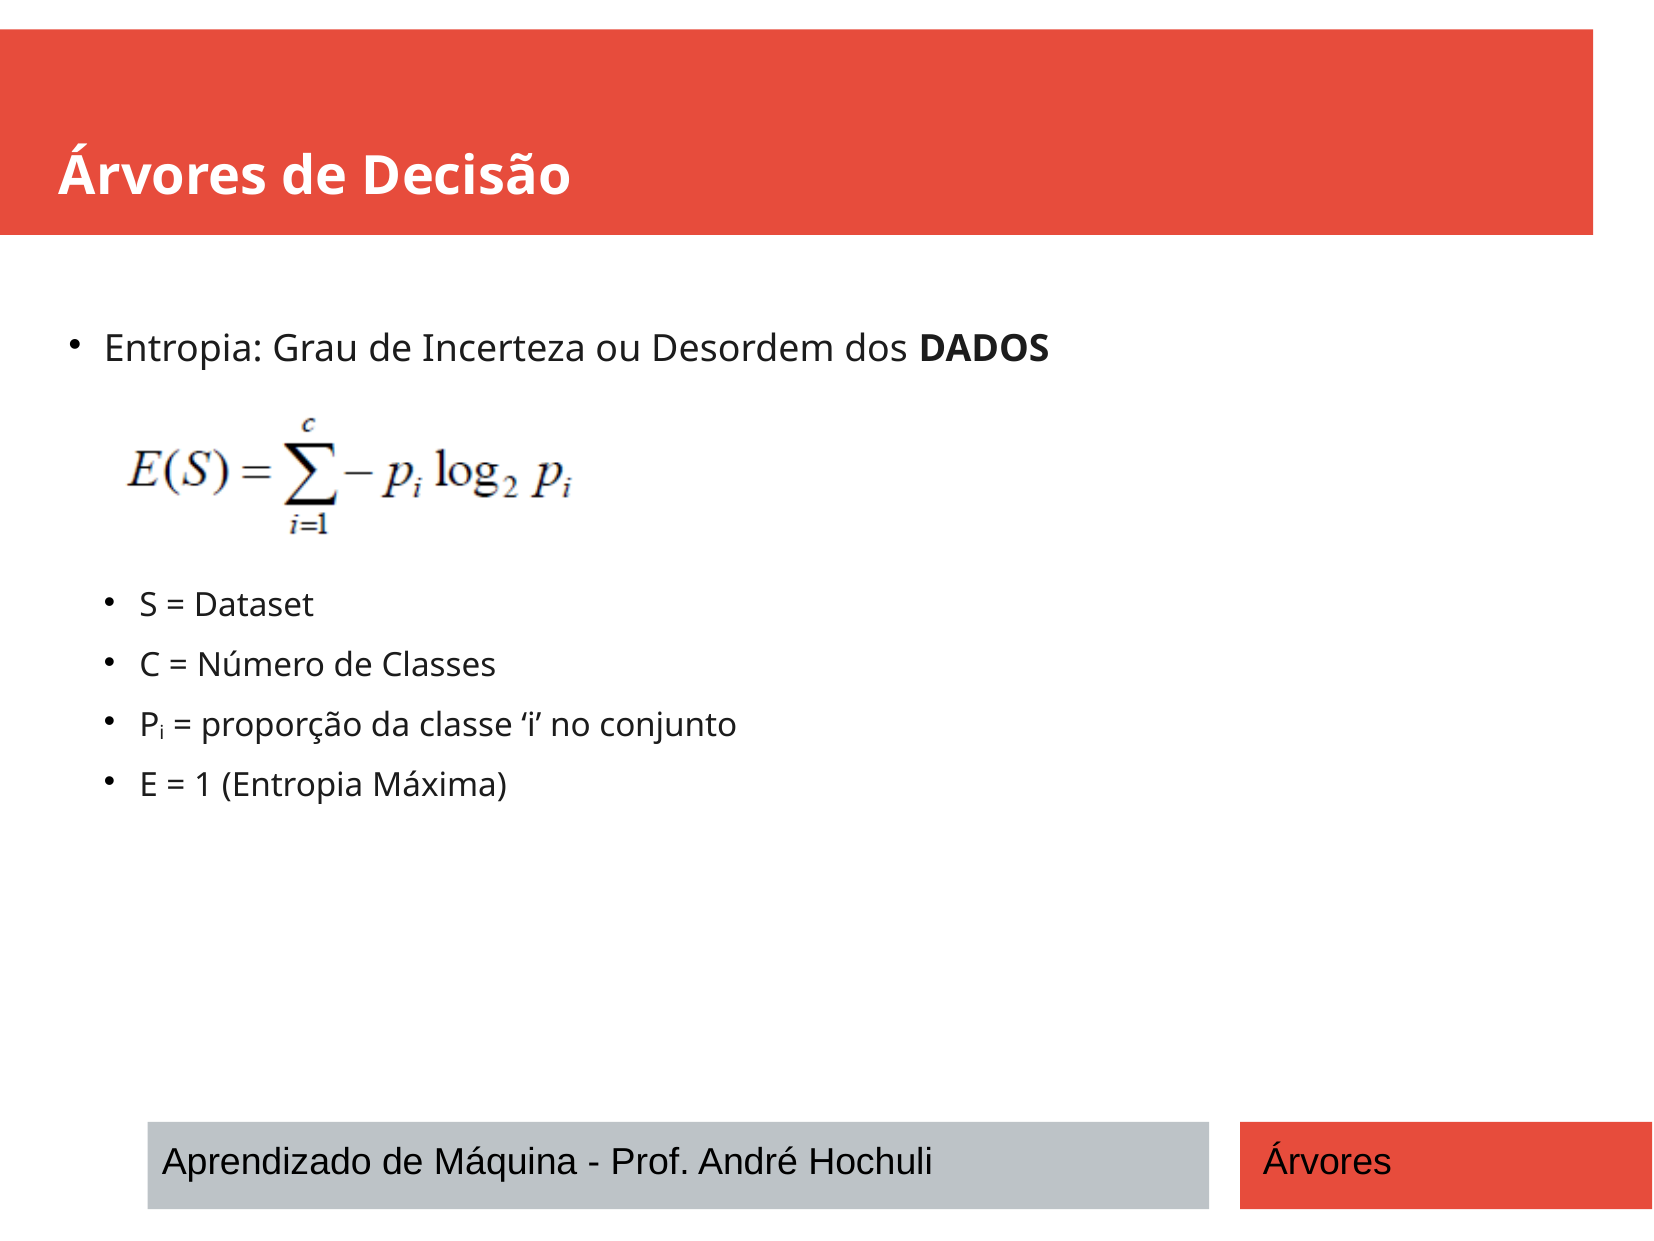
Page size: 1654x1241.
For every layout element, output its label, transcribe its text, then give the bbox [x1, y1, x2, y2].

text_box Entropia: Grau de Incerteza ou Desordem dos DADOS S = Dataset C = Número de Classes Pi = proporção da classe ‘i’ no conjunto E = 1 (Entropia Máxima) [53, 248, 1562, 1091]
picture [123, 411, 580, 541]
text_box Aprendizado de Máquina - Prof. André Hochuli [147, 1129, 1204, 1189]
text_box Árvores [1248, 1129, 1622, 1189]
text_box Árvores de Decisão [58, 58, 1594, 206]
